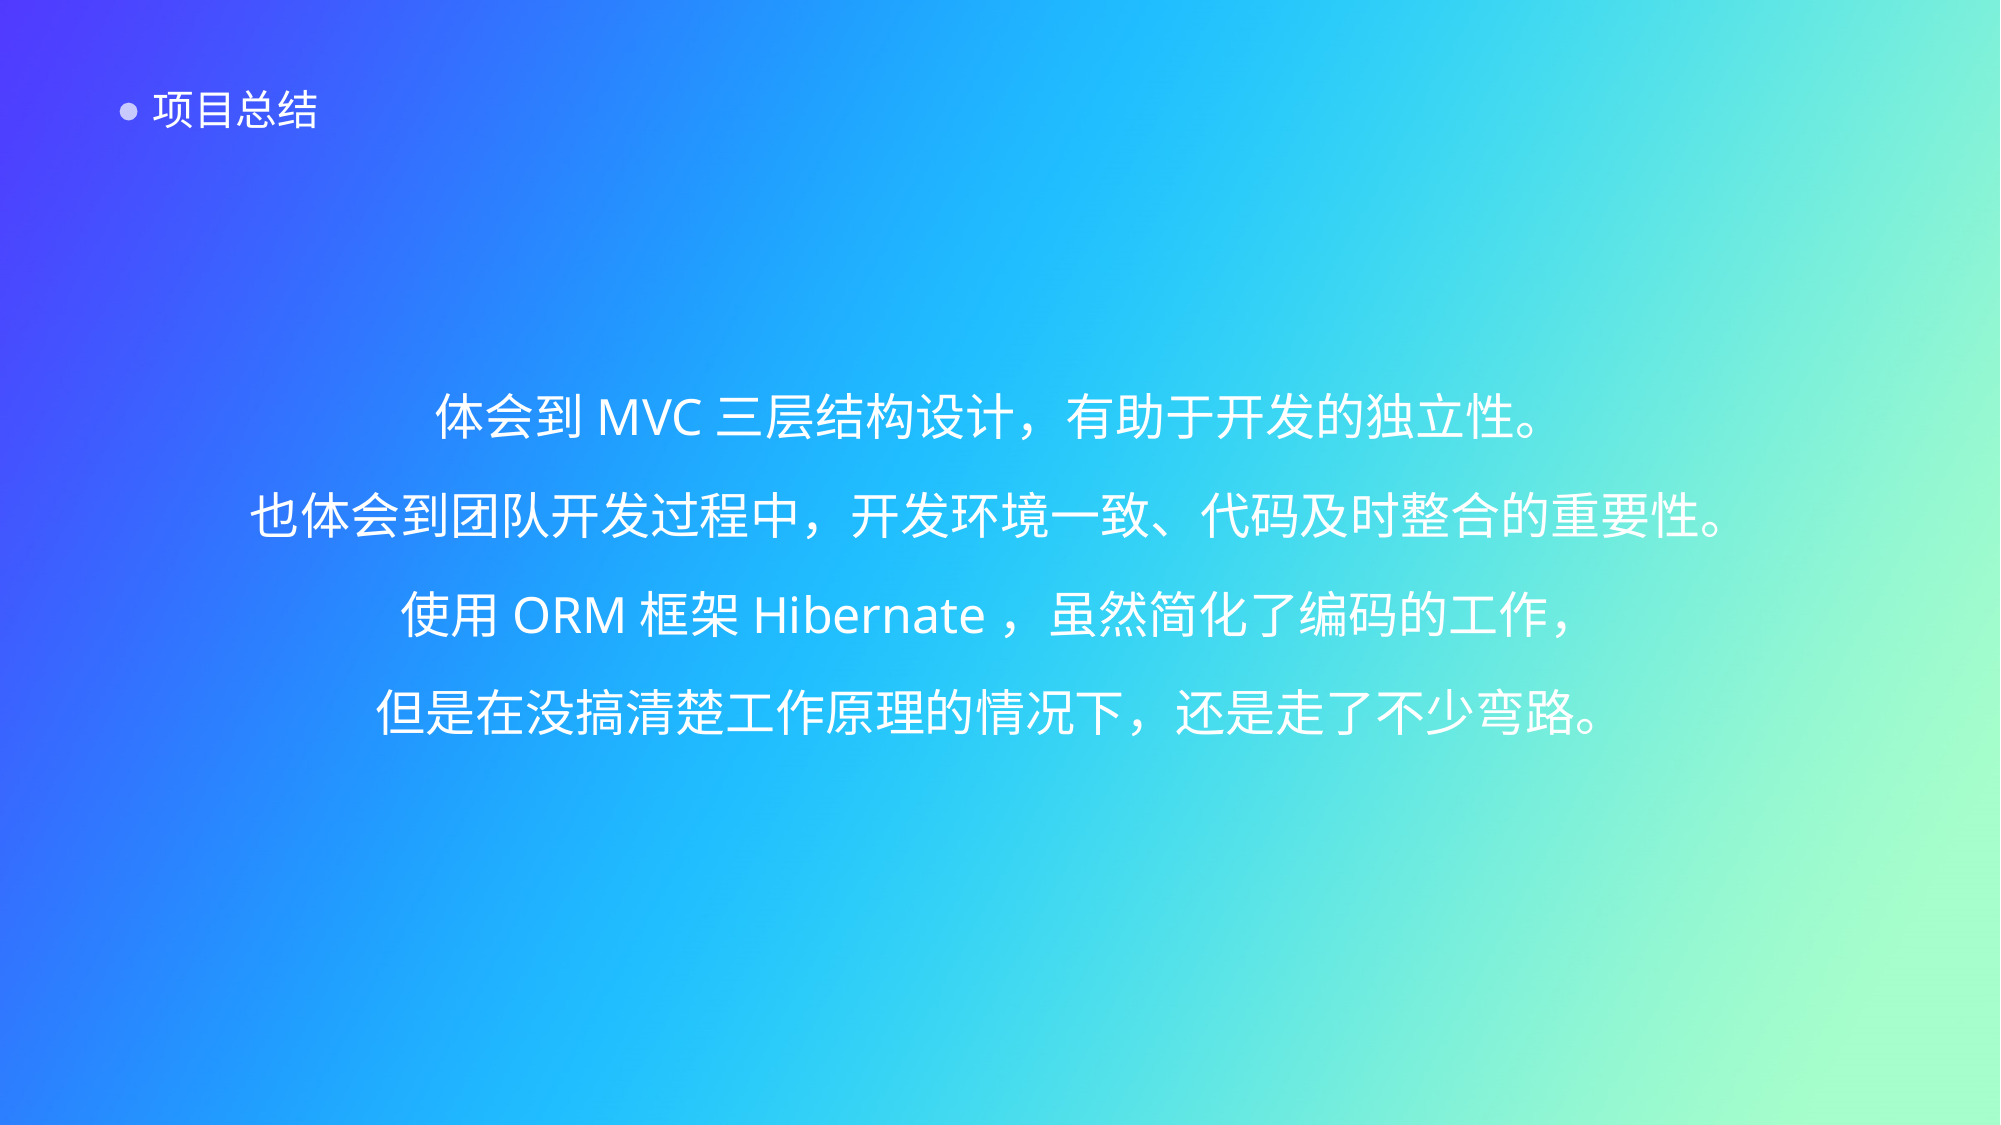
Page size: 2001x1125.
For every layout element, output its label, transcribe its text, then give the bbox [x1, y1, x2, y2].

title 项目总结 [137, 59, 1863, 164]
picture [0, 0, 2000, 1125]
list 体会到MVC三层结构设计，有助于开发的独立性。 也体会到团队开发过程中，开发环境一致、代码及时整合的重要性。 使用ORM框架Hibernate，虽然简化了编码的工作， 但是在没搞清楚工作原理的情况下，还是走了不少弯路。 [137, 360, 1863, 765]
